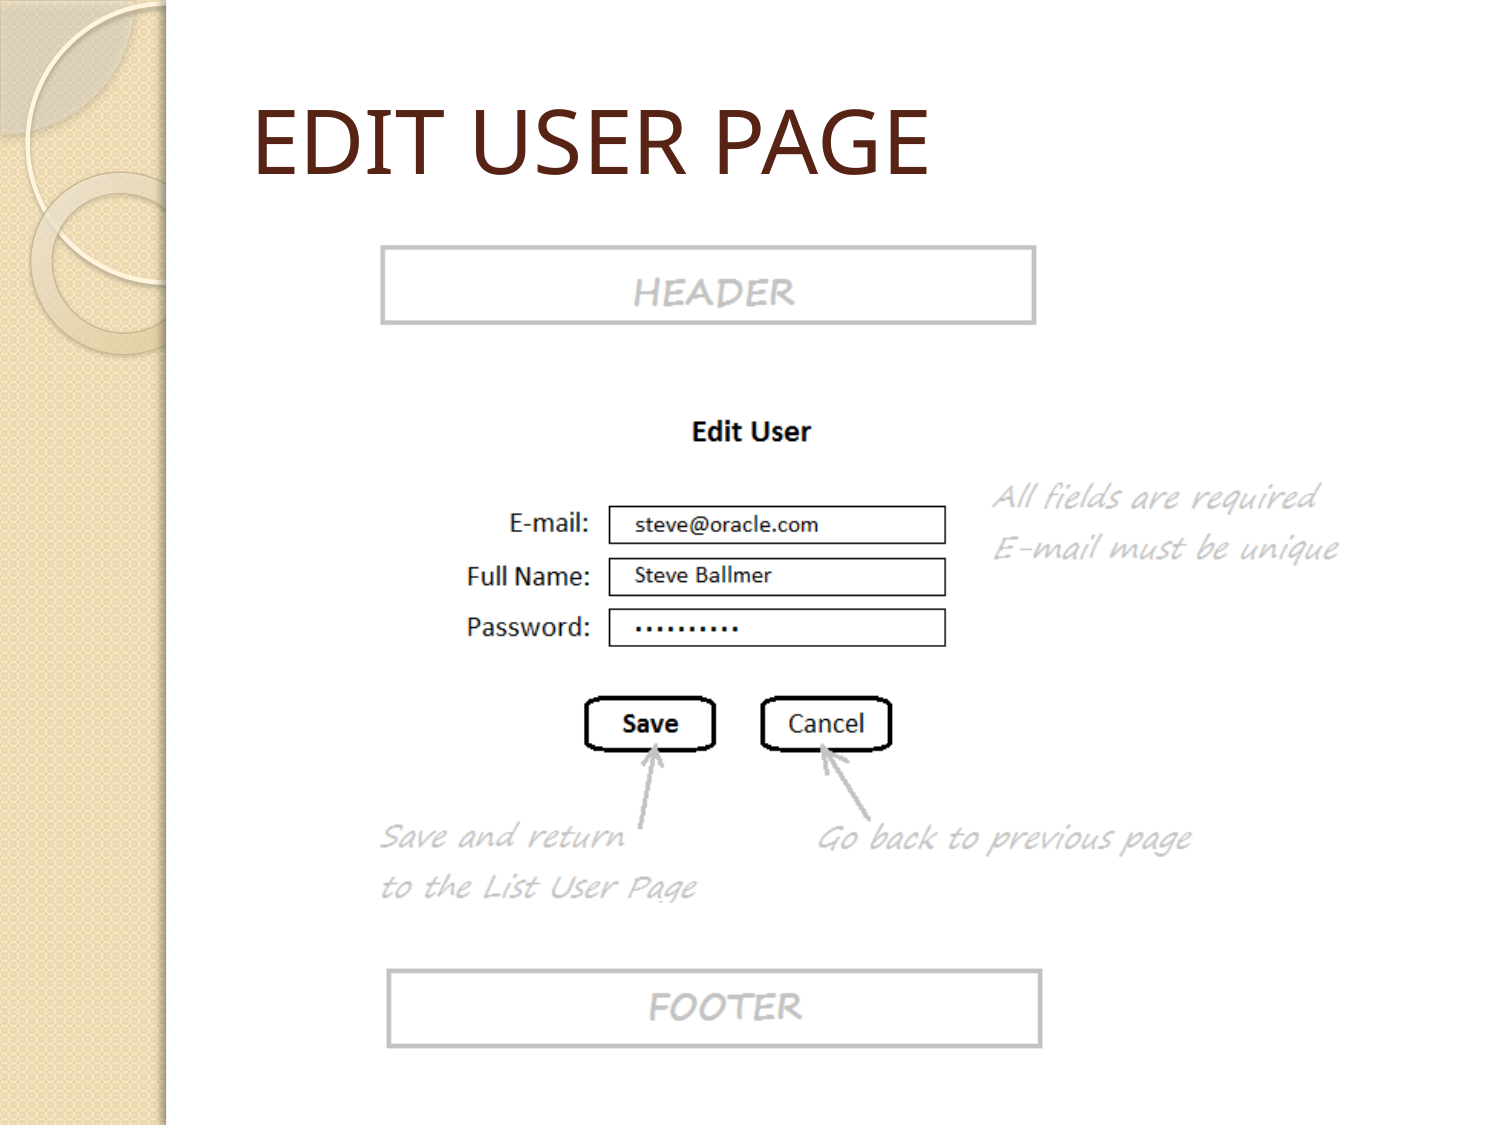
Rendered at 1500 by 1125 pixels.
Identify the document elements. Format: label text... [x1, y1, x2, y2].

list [324, 224, 1363, 1070]
title EDIT USER PAGE [235, 45, 1466, 233]
